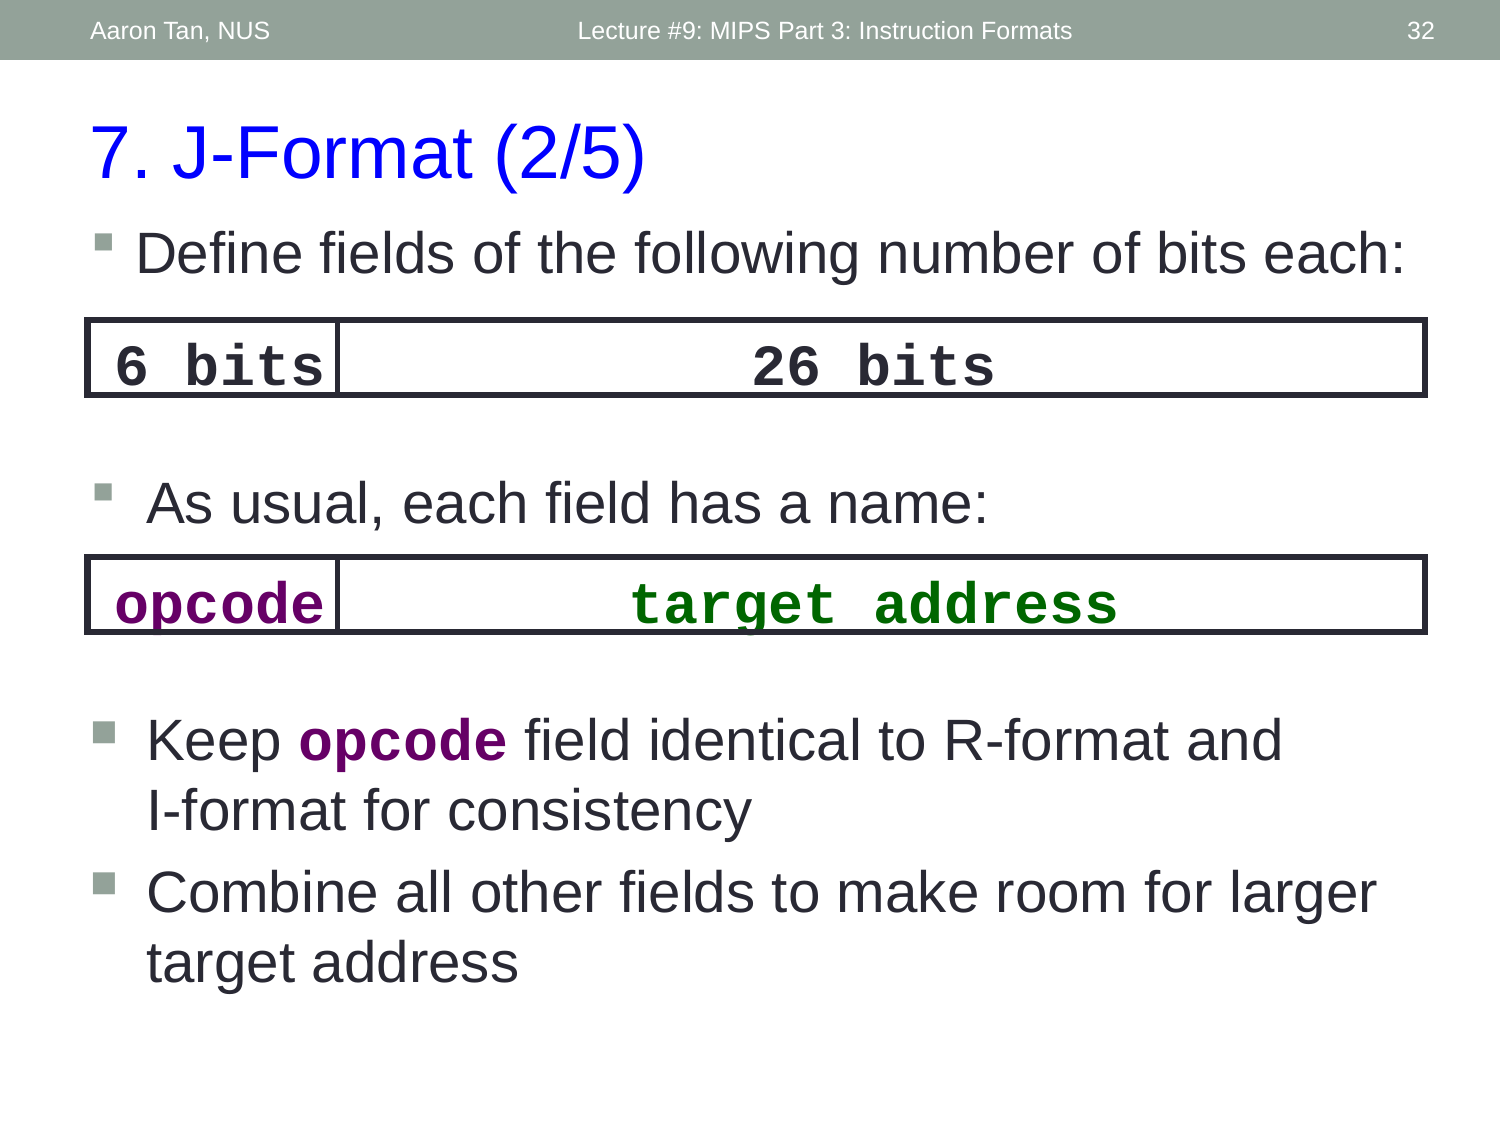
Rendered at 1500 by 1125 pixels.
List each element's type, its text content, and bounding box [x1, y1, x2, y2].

slide_number 32 [1308, 3, 1450, 57]
text_box As usual, each field has a name: [74, 457, 1438, 545]
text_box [87, 319, 1426, 406]
text_box Define fields of the following number of bits each: [74, 207, 1438, 308]
text_box 7. J-Format (2/5) [75, 96, 1450, 202]
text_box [87, 557, 1426, 643]
slide_number Aaron Tan, NUS [75, 3, 550, 57]
text_box Keep opcode field identical to R-format and I-format for consistency Combine all other fields to make room for larger target address [74, 694, 1438, 1013]
footer Lecture #9: MIPS Part 3: Instruction Formats [562, 3, 1238, 57]
